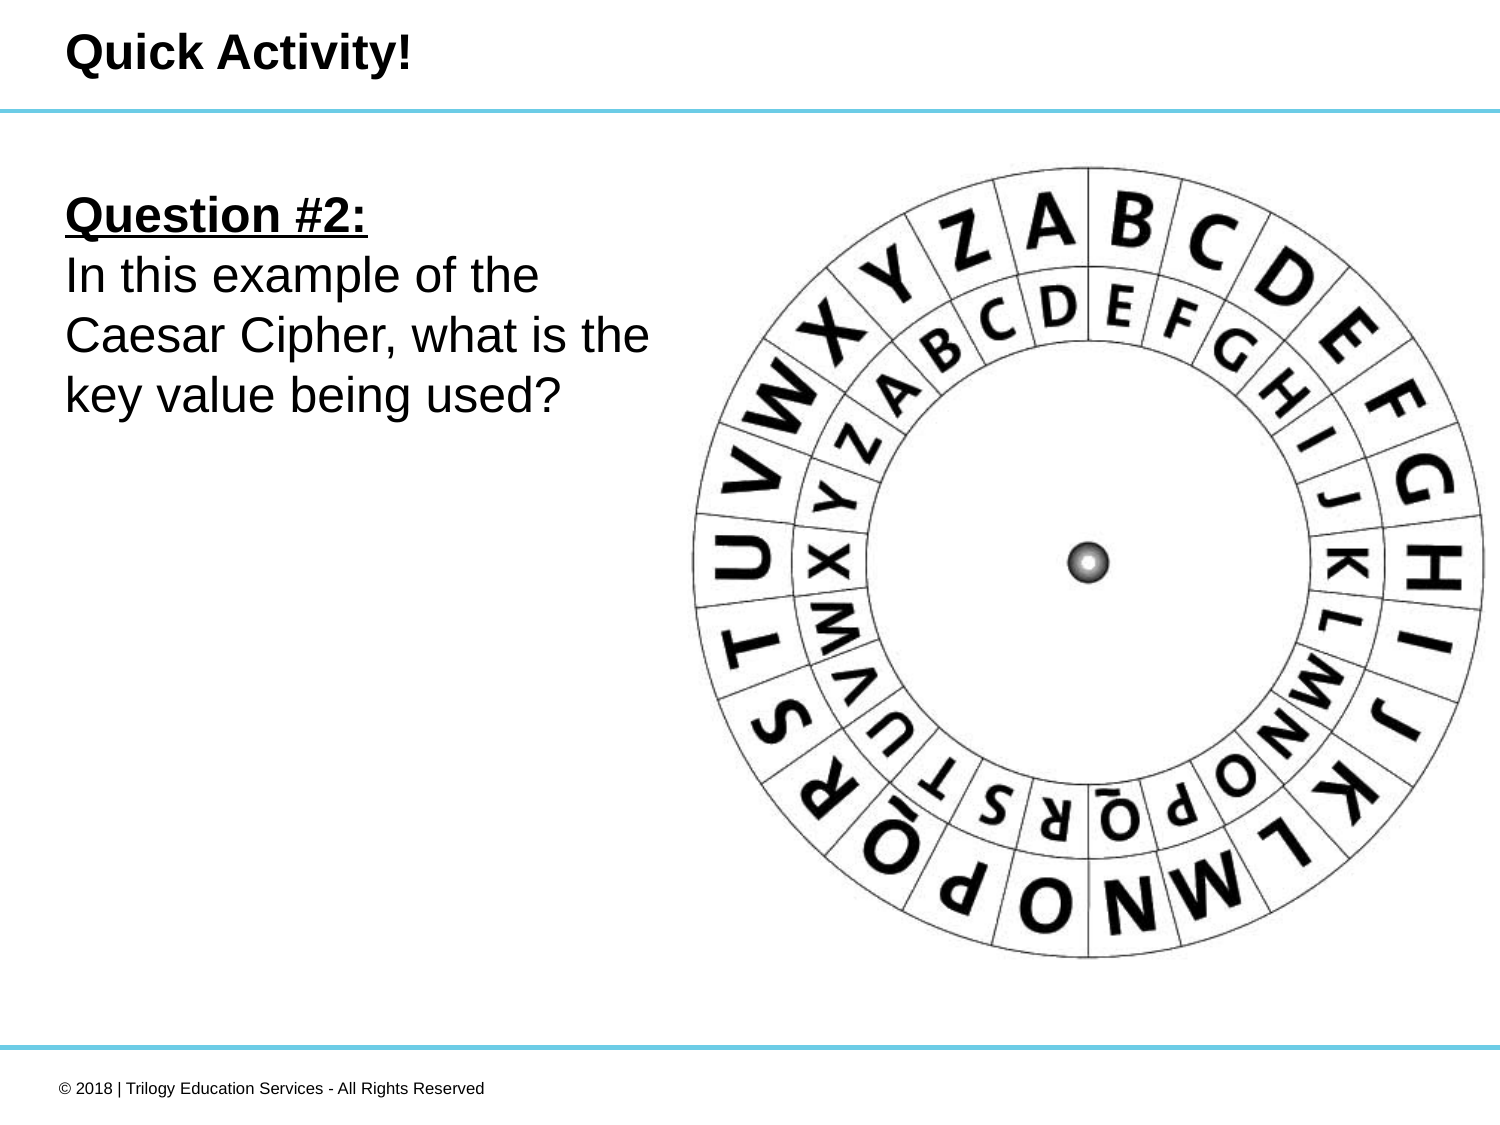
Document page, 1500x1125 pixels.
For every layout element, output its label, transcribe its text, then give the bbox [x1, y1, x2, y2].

title Quick Activity! [50, 0, 1488, 108]
text_box Question #2: In this example of the Caesar Cipher, what is the key value being used? [50, 174, 675, 430]
picture [687, 162, 1490, 965]
